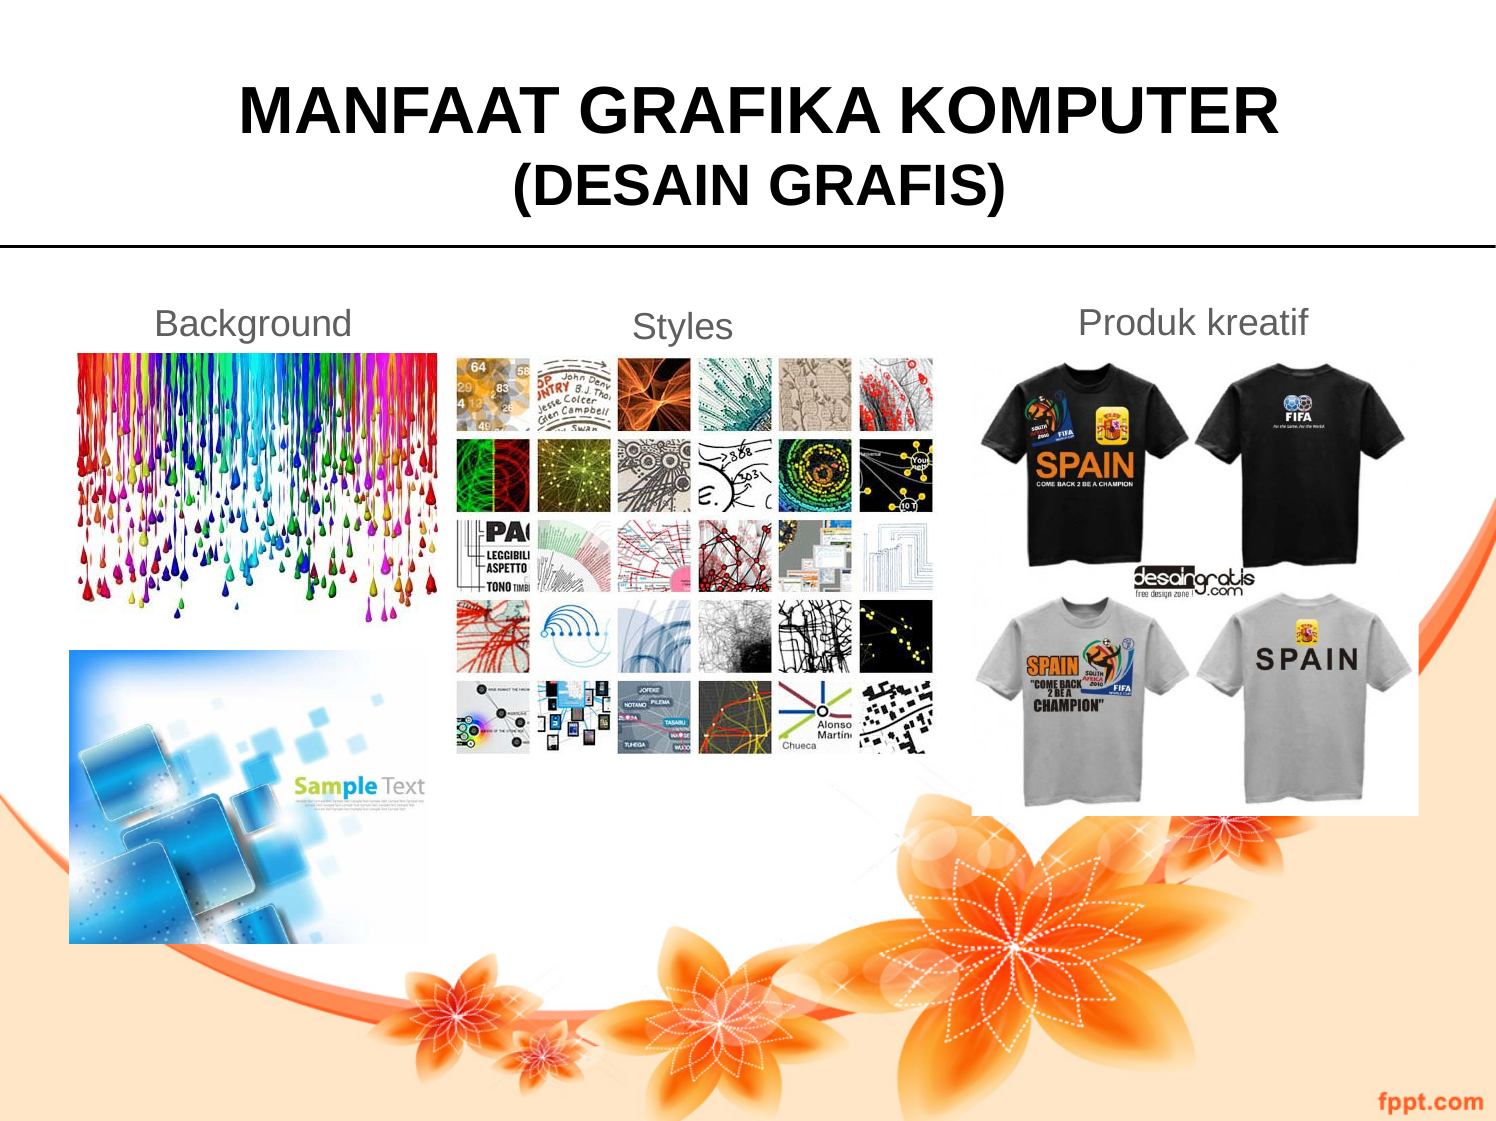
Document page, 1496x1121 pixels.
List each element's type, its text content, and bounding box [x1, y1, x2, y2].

text_box MANFAAT GRAFIKA KOMPUTER (DESAIN GRAFIS) [238, 35, 1282, 218]
text_box [0, 243, 1496, 250]
text_box [76, 353, 438, 639]
text_box Background [152, 299, 356, 345]
text_box [971, 350, 1419, 816]
text_box [69, 650, 429, 944]
text_box [451, 355, 938, 760]
picture [0, 0, 1496, 243]
text_box Produk kreatif [1075, 298, 1311, 344]
text_box Styles [629, 302, 736, 348]
picture [0, 250, 1496, 1121]
